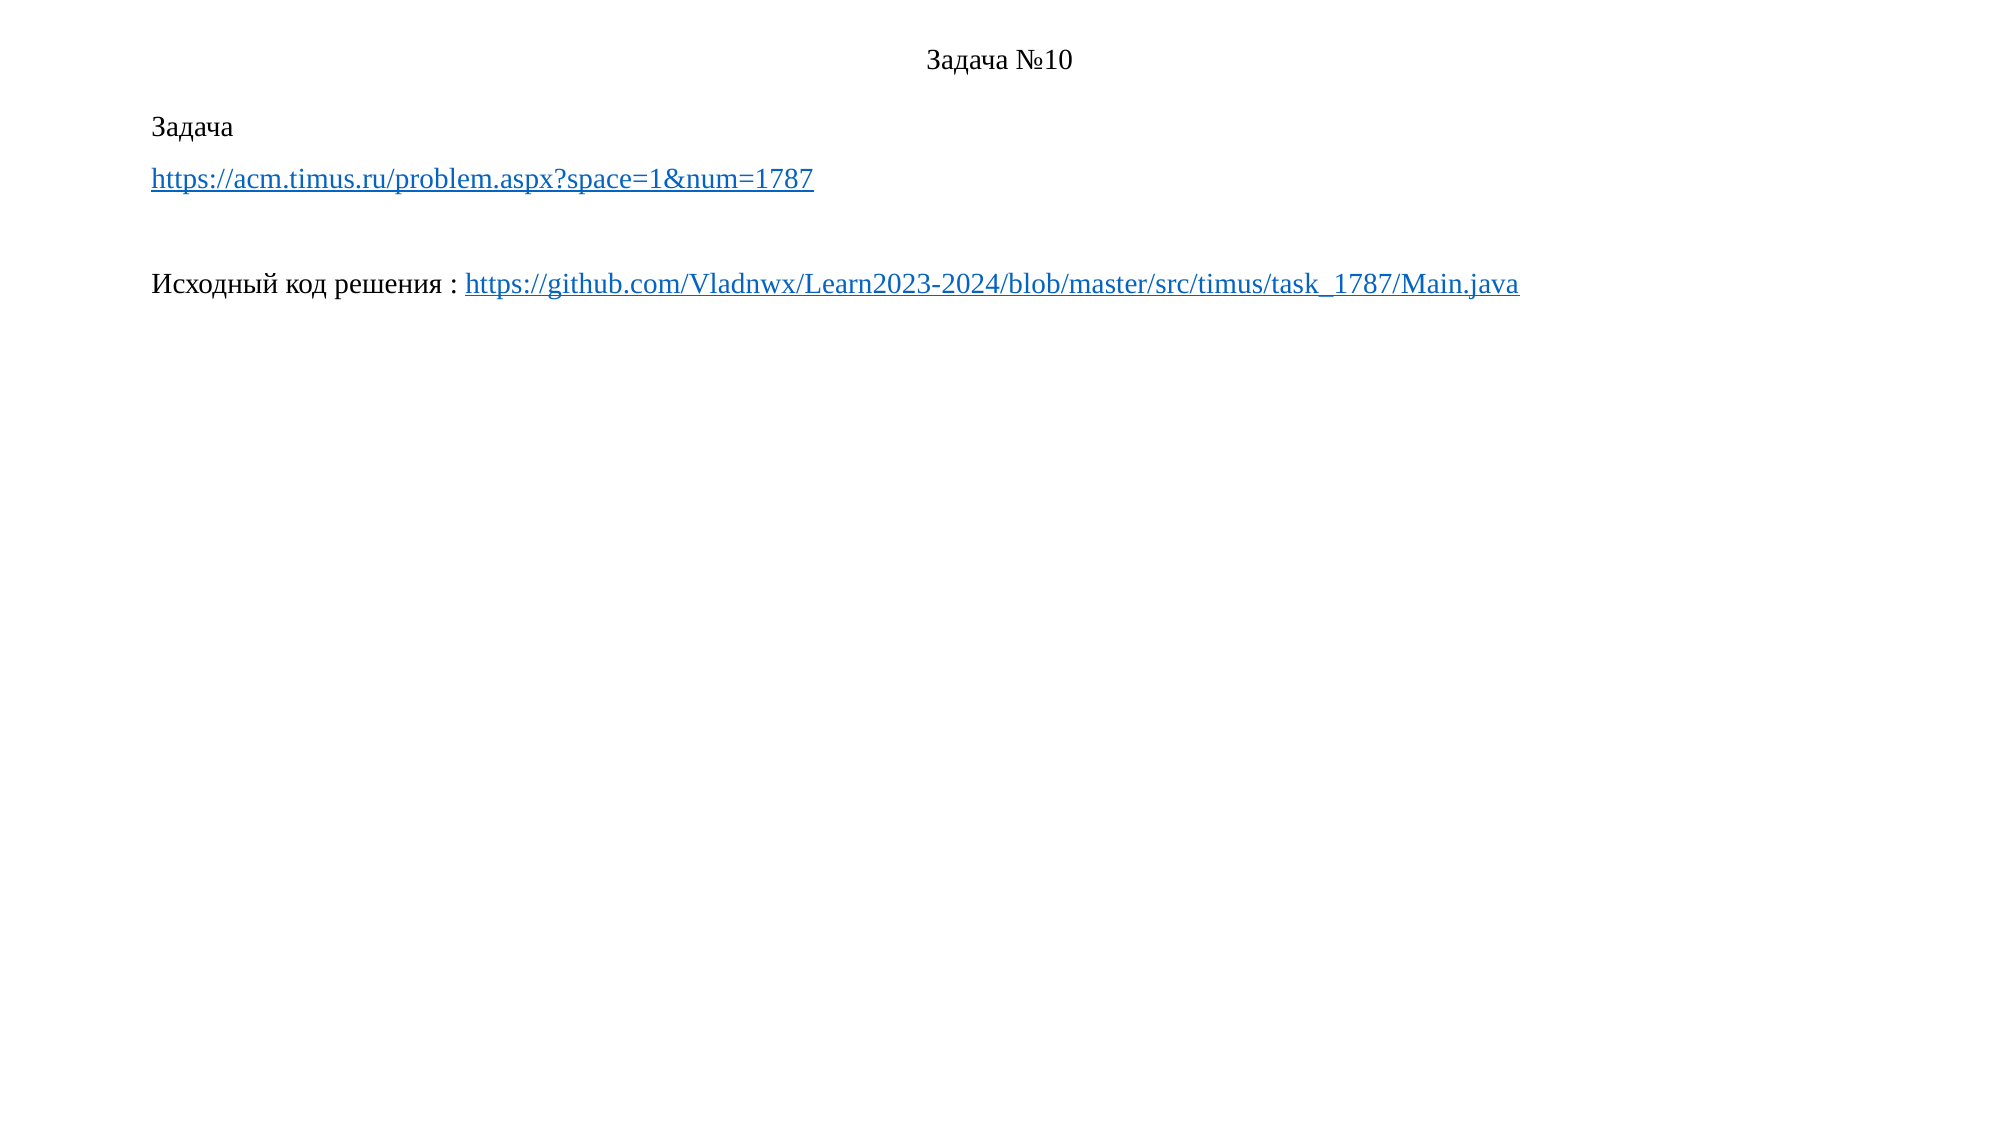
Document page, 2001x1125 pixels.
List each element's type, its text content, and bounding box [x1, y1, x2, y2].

list Задача https://acm.timus.ru/problem.aspx?space=1&num=1787 Исходный код решения : https://github.com/Vladnwx/Learn2023-2024/blob/master/src/timus/task_1787/Main.java [136, 103, 1862, 1071]
title Задача №10 [137, 28, 1863, 84]
